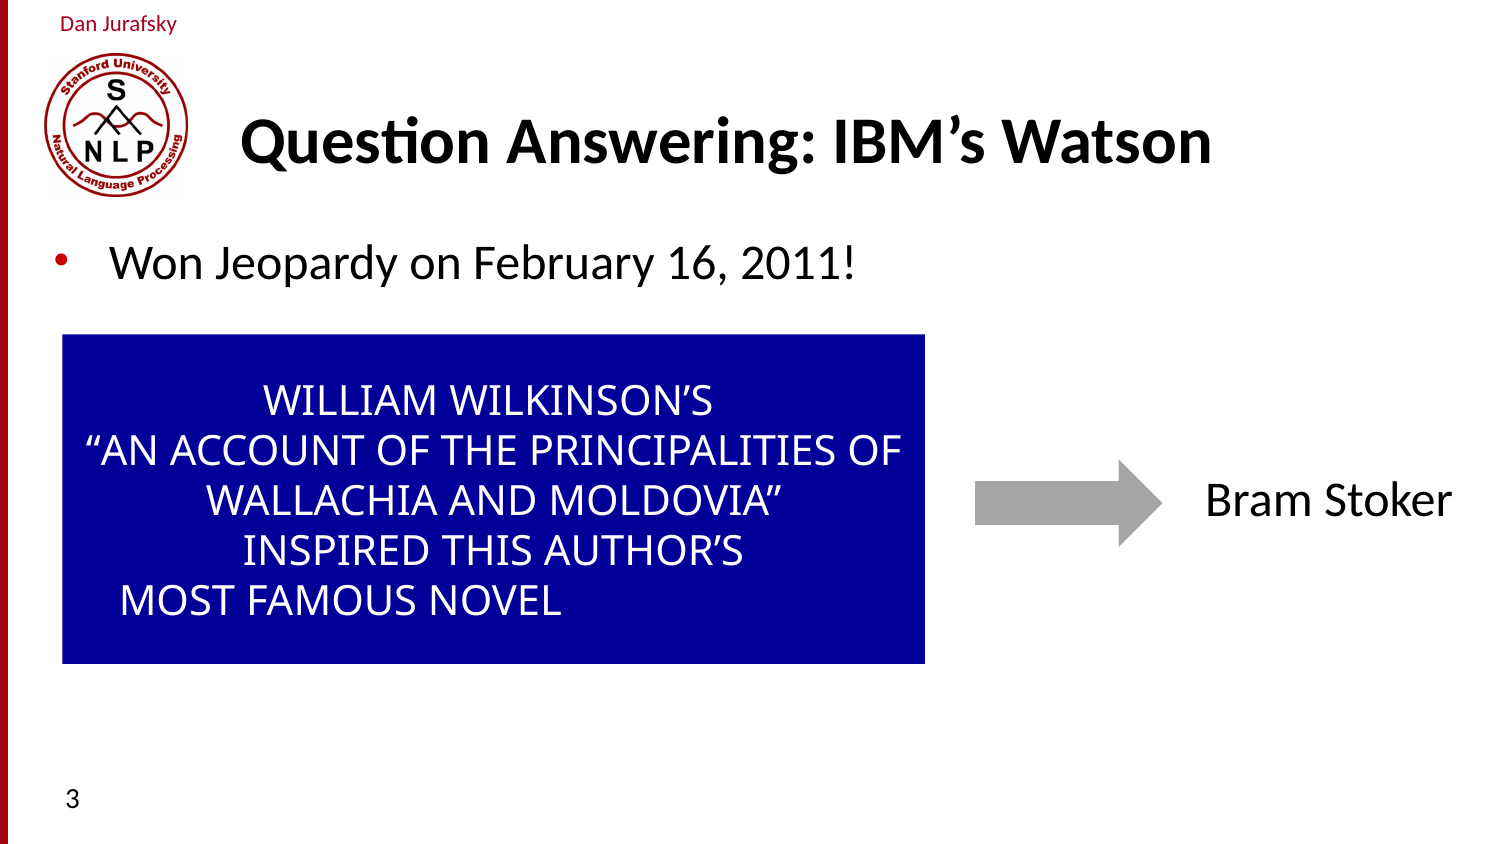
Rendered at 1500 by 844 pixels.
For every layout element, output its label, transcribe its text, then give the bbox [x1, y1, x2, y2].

list Won Jeopardy on February 16, 2011! [37, 221, 1438, 769]
text_box [975, 459, 1163, 547]
picture [44, 53, 188, 197]
text_box Bram Stoker [1190, 458, 1469, 534]
title Question Answering: IBM’s Watson [225, 62, 1450, 185]
text_box WILLIAM WILKINSON’S “AN ACCOUNT OF THE PRINCIPALITIES OF WALLACHIA AND MOLDOVIA” INSPIRED THIS AUTHOR’S MOST FAMOUS NOVEL [62, 334, 925, 664]
slide_number 3 [49, 771, 376, 829]
